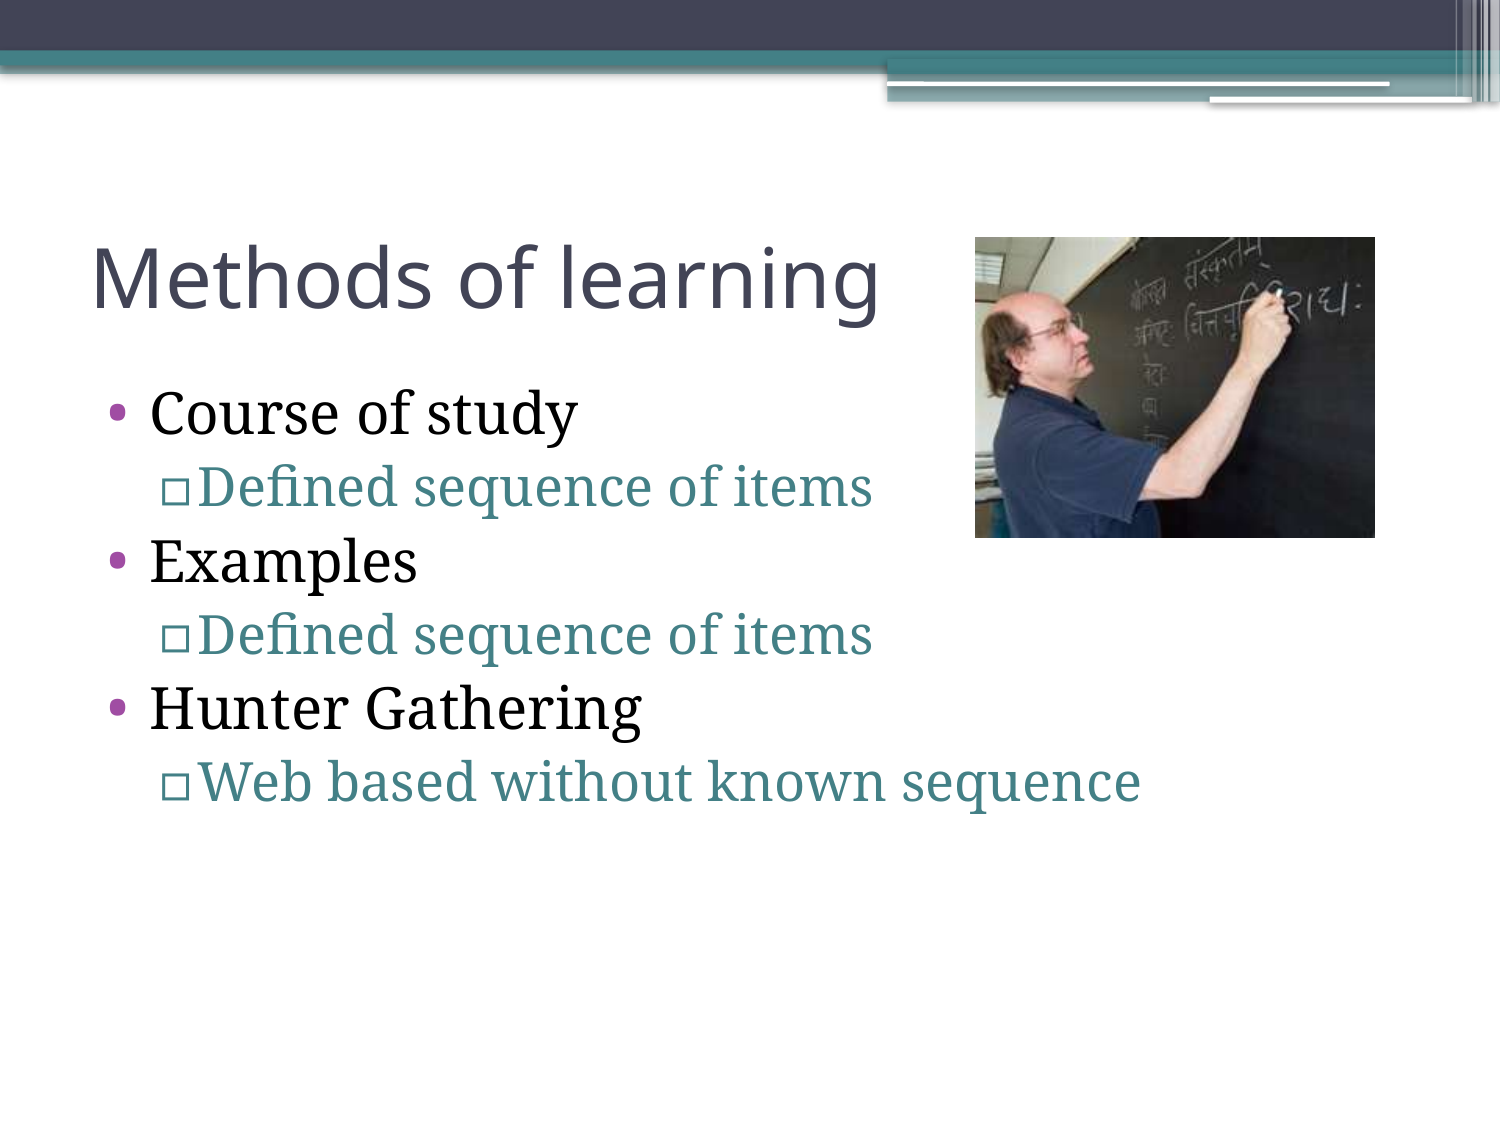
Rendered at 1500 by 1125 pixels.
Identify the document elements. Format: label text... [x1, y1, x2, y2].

picture [974, 237, 1376, 538]
title Methods of learning [75, 187, 1425, 363]
list Course of study Defined sequence of items Examples Defined sequence of items Hunter Gathering Web based without known sequence [75, 368, 1425, 1079]
